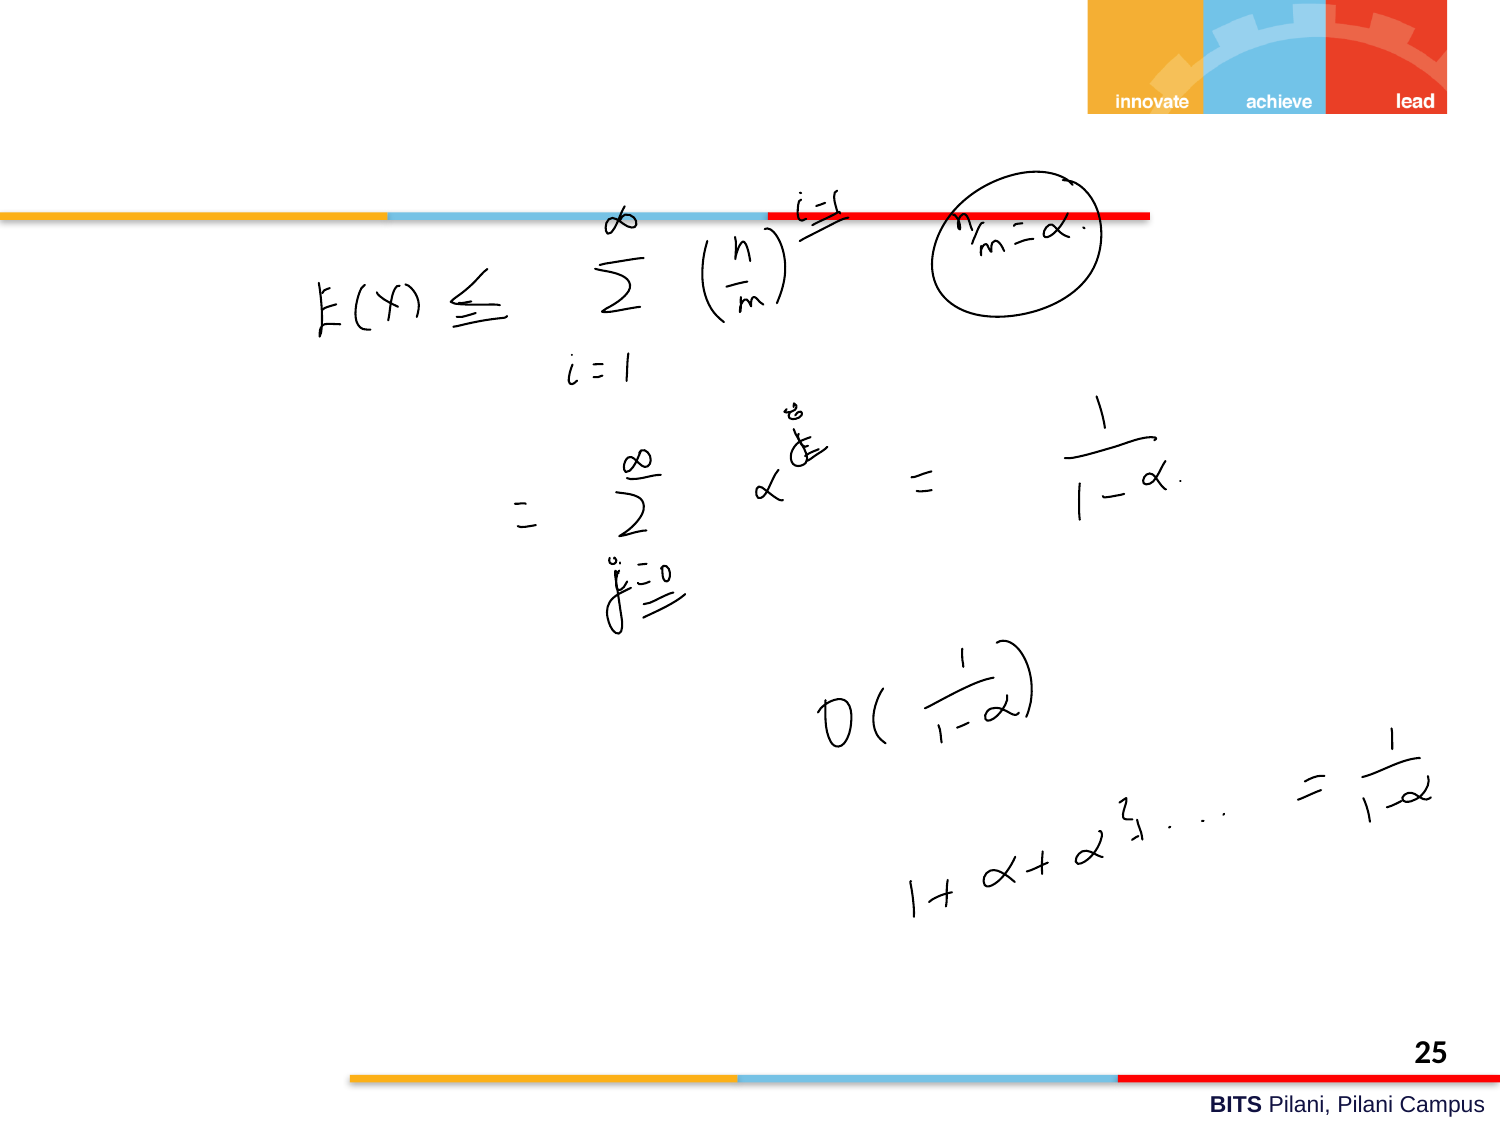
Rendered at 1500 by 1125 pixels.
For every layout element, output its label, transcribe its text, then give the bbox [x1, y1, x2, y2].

slide_number 25 [1399, 1023, 1500, 1072]
picture [1087, 0, 1448, 114]
